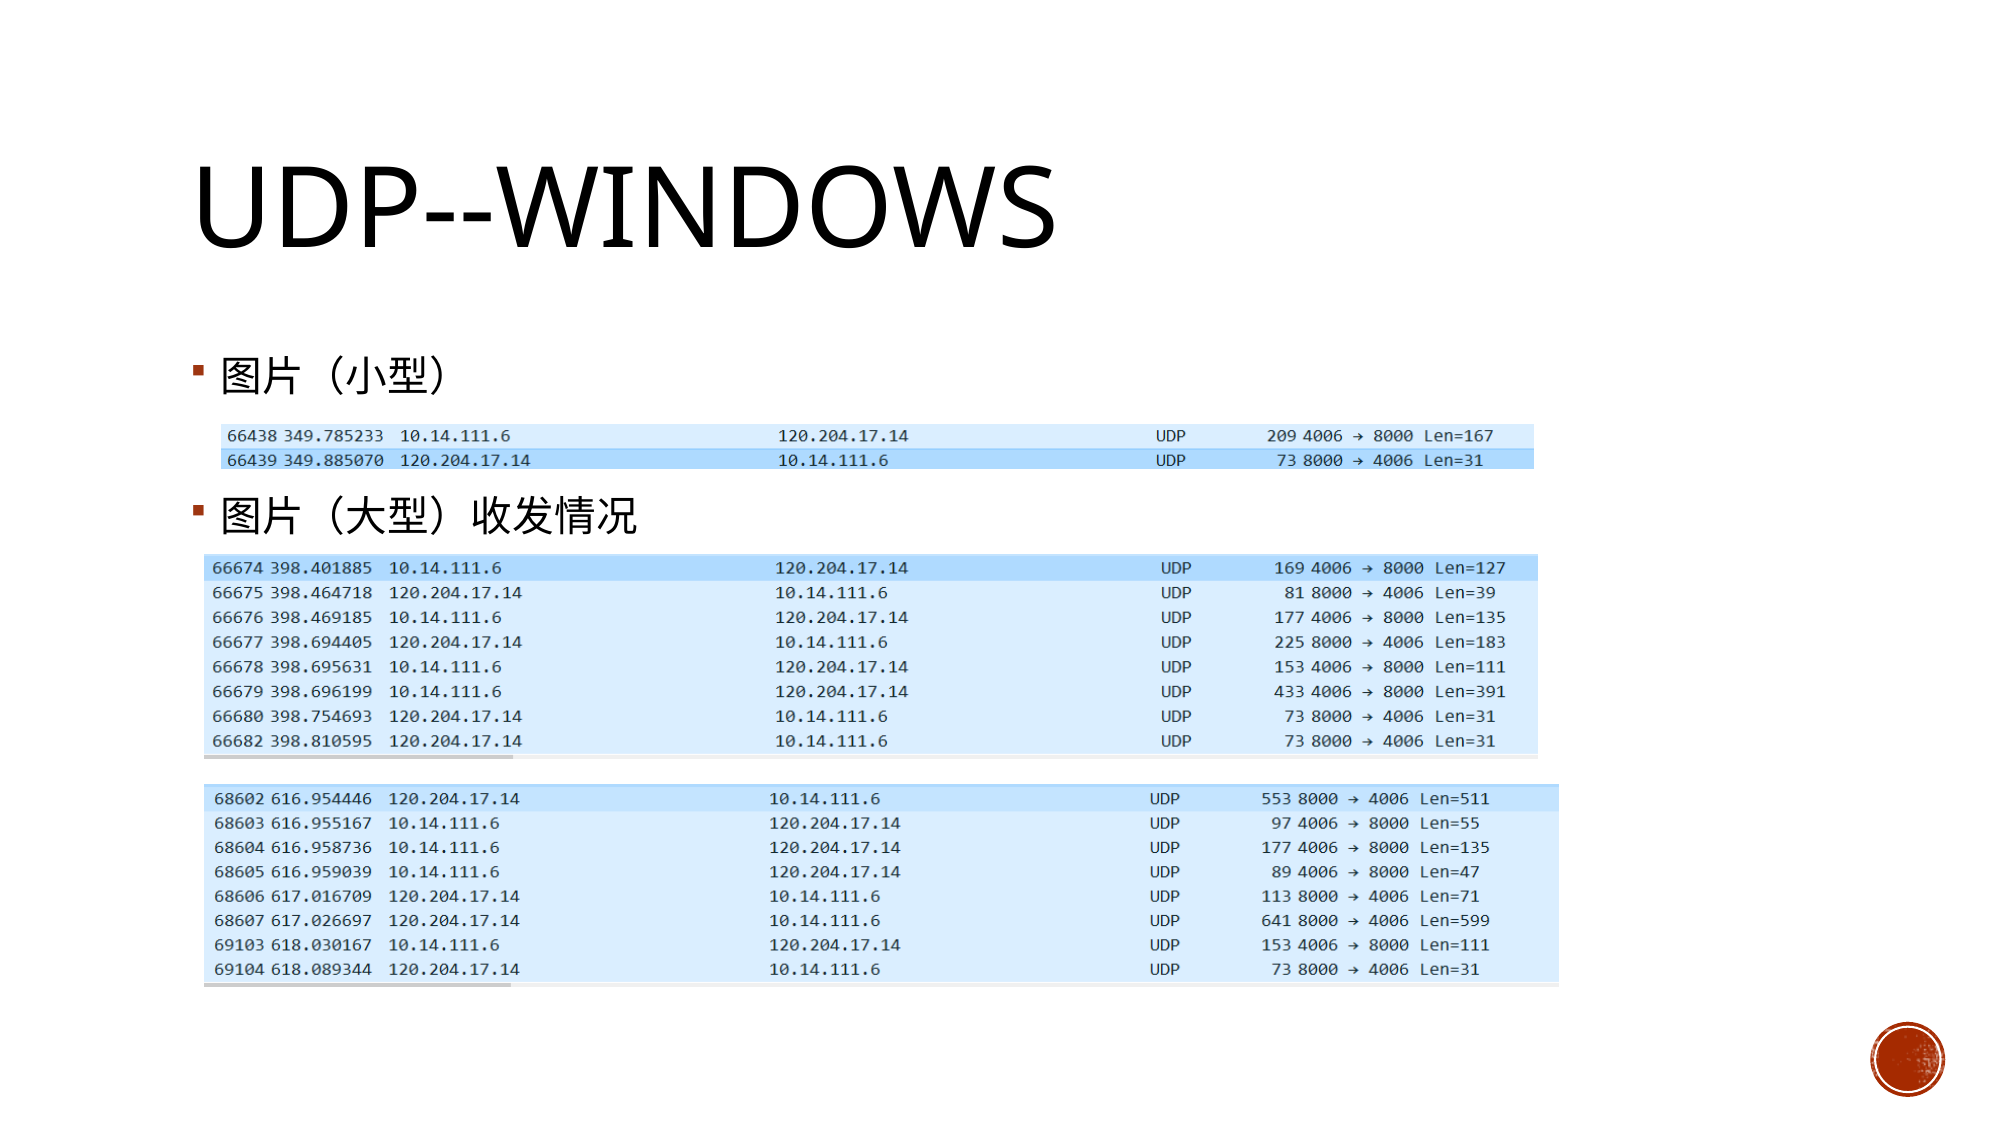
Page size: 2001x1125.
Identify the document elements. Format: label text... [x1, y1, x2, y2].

title UDP--windows [175, 79, 1826, 344]
picture [204, 554, 1538, 759]
picture [221, 424, 1534, 469]
list 图片（小型） 图片（大型）收发情况 [175, 348, 1826, 1013]
picture [204, 784, 1559, 987]
